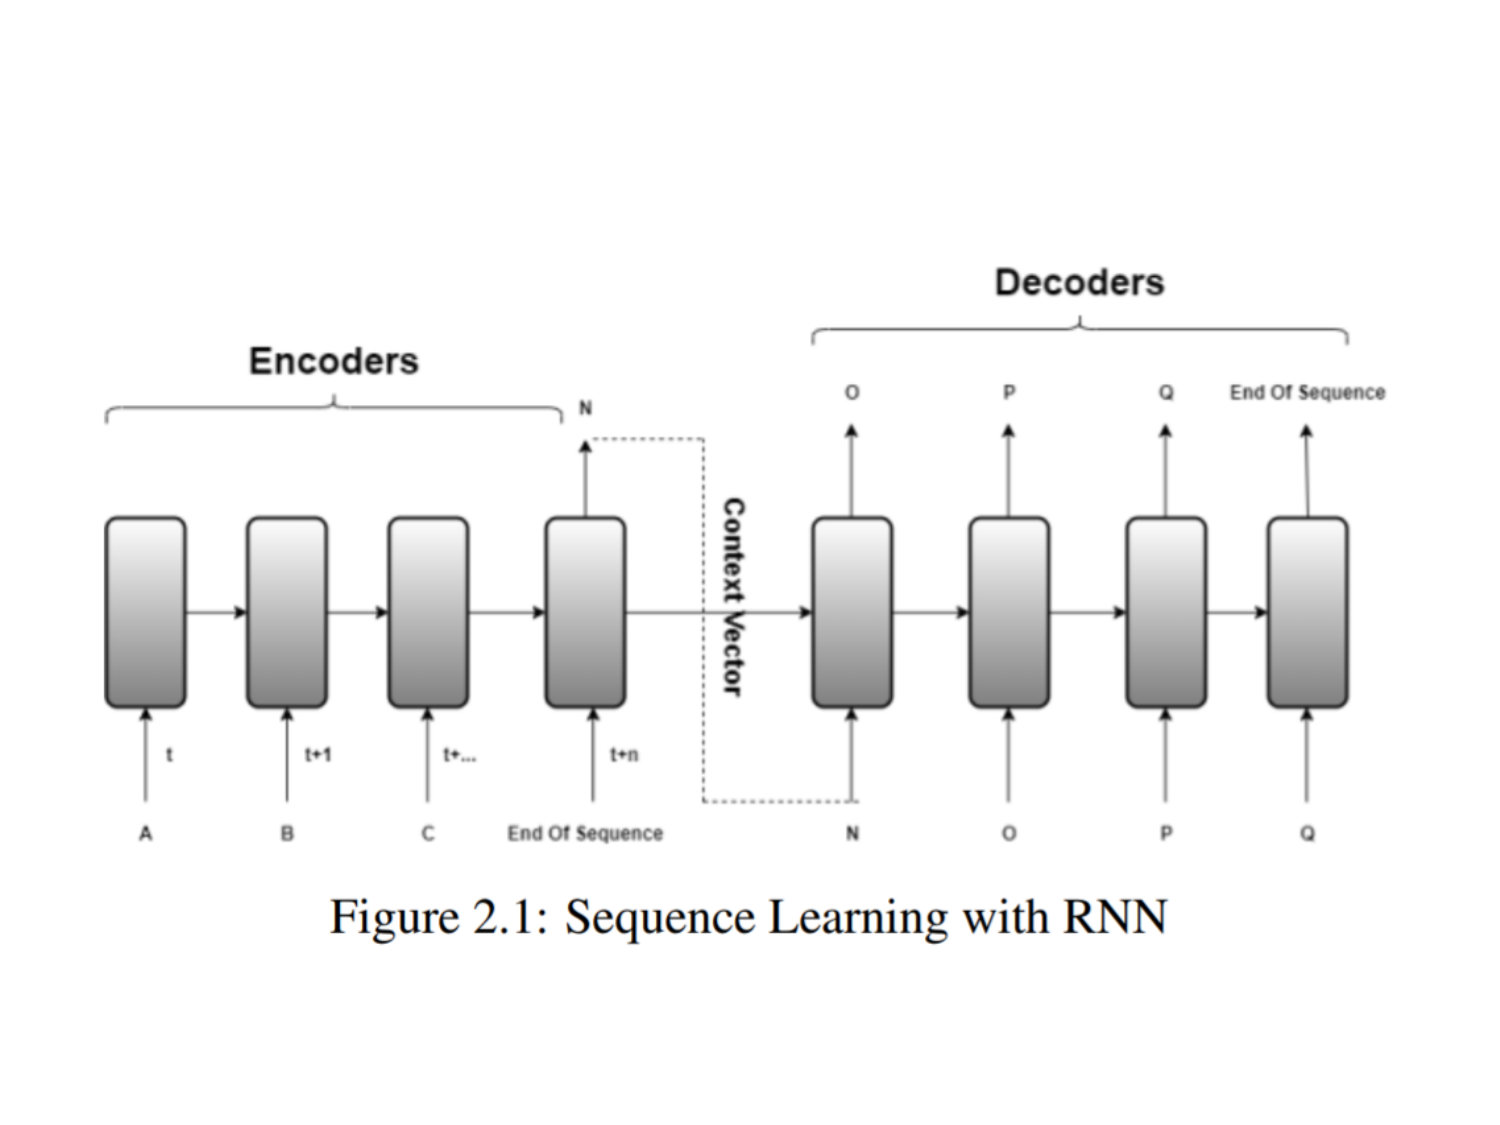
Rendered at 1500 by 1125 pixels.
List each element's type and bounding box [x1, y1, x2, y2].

picture [0, 255, 1500, 998]
